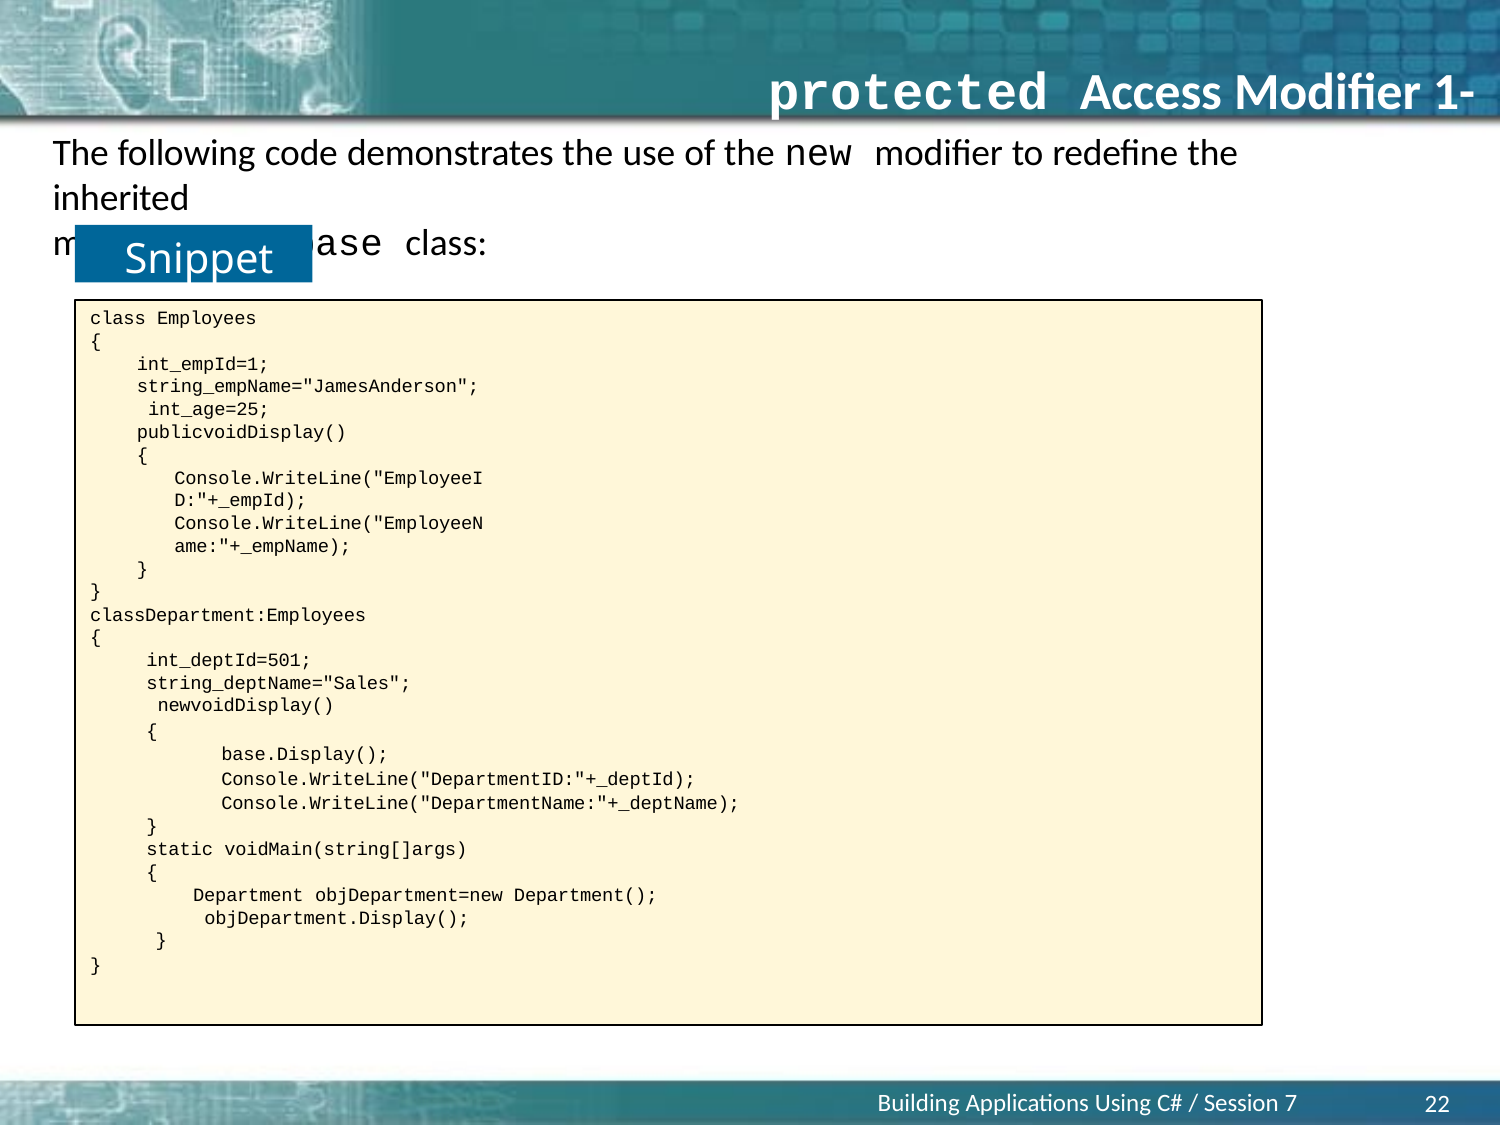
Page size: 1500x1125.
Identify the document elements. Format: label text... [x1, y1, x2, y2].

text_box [73, 298, 1264, 1027]
text_box Snippet [74, 224, 313, 283]
slide_number Building Applications Using C# / Session 7 [875, 1090, 1301, 1125]
picture [0, 0, 1500, 1125]
text_box The following code demonstrates the use of the new modifier to redefine the inherited methods in the base class: [50, 125, 1381, 263]
title protected Access Modifier 1-2 [12, 55, 1488, 246]
slide_number 22 [1418, 1091, 1457, 1125]
